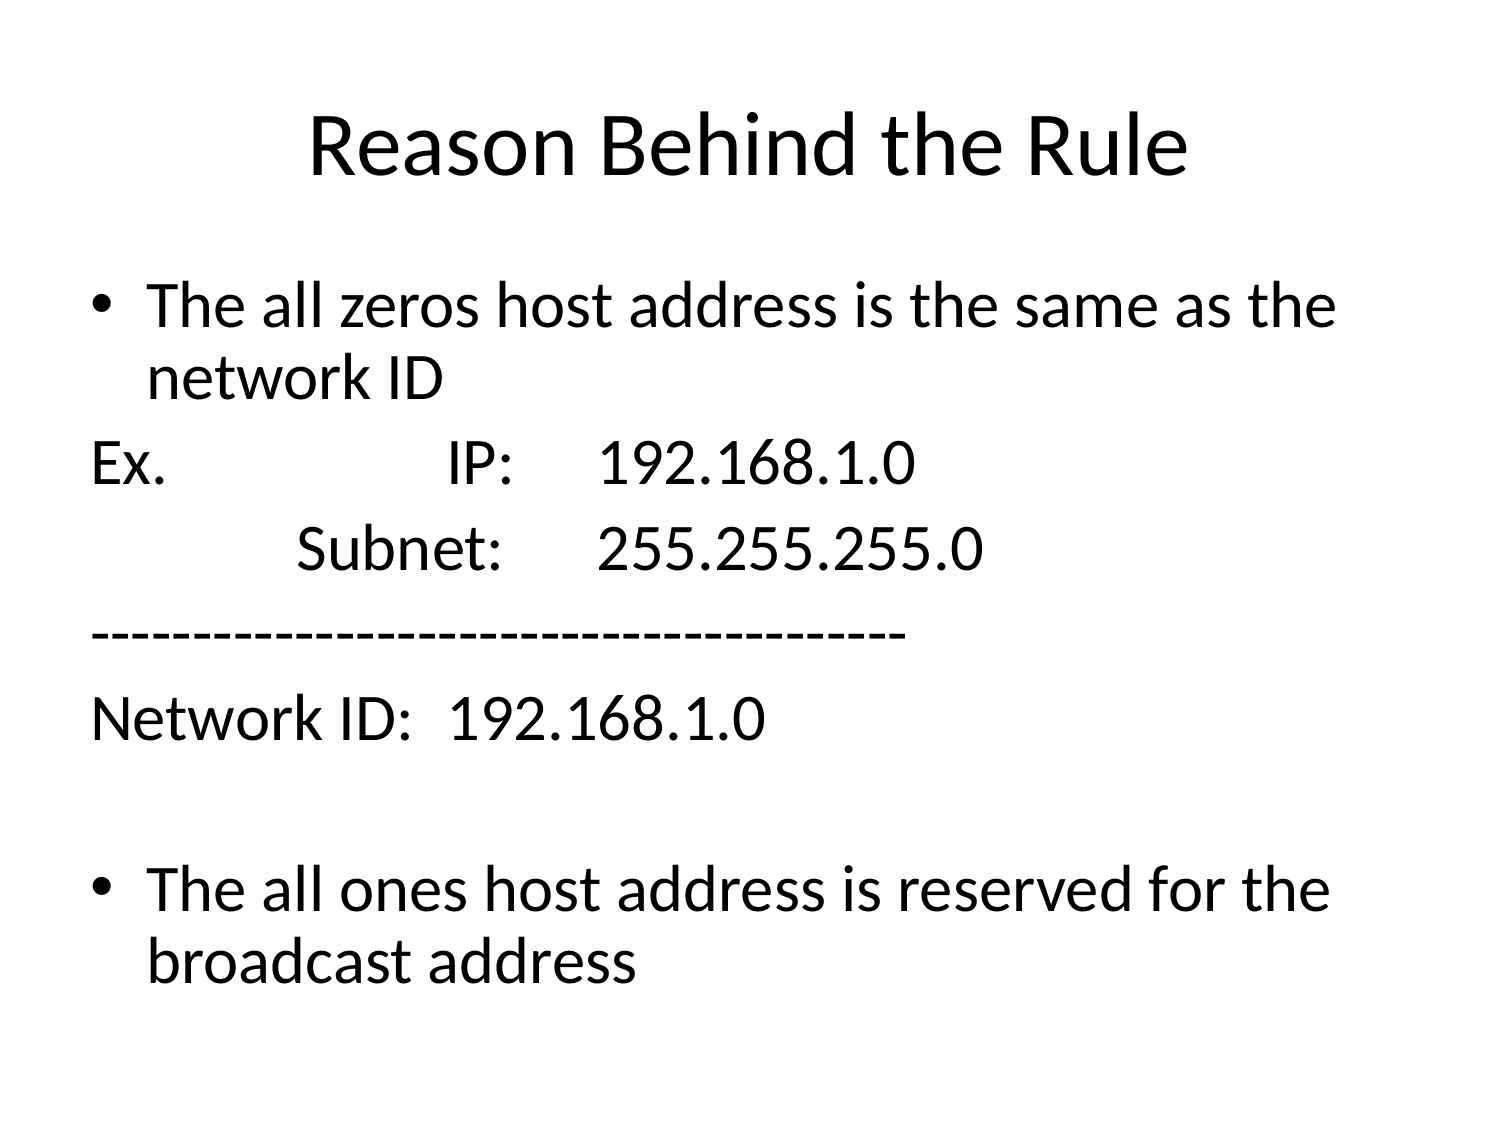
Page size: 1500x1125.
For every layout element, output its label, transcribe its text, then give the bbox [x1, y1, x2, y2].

list The all zeros host address is the same as the network ID Ex. IP: 192.168.1.0 Subnet: 255.255.255.0 ---------------------------------------- Network ID: 192.168.1.0 The all ones host address is reserved for the broadcast address [75, 262, 1425, 1088]
title Reason Behind the Rule [75, 45, 1425, 233]
